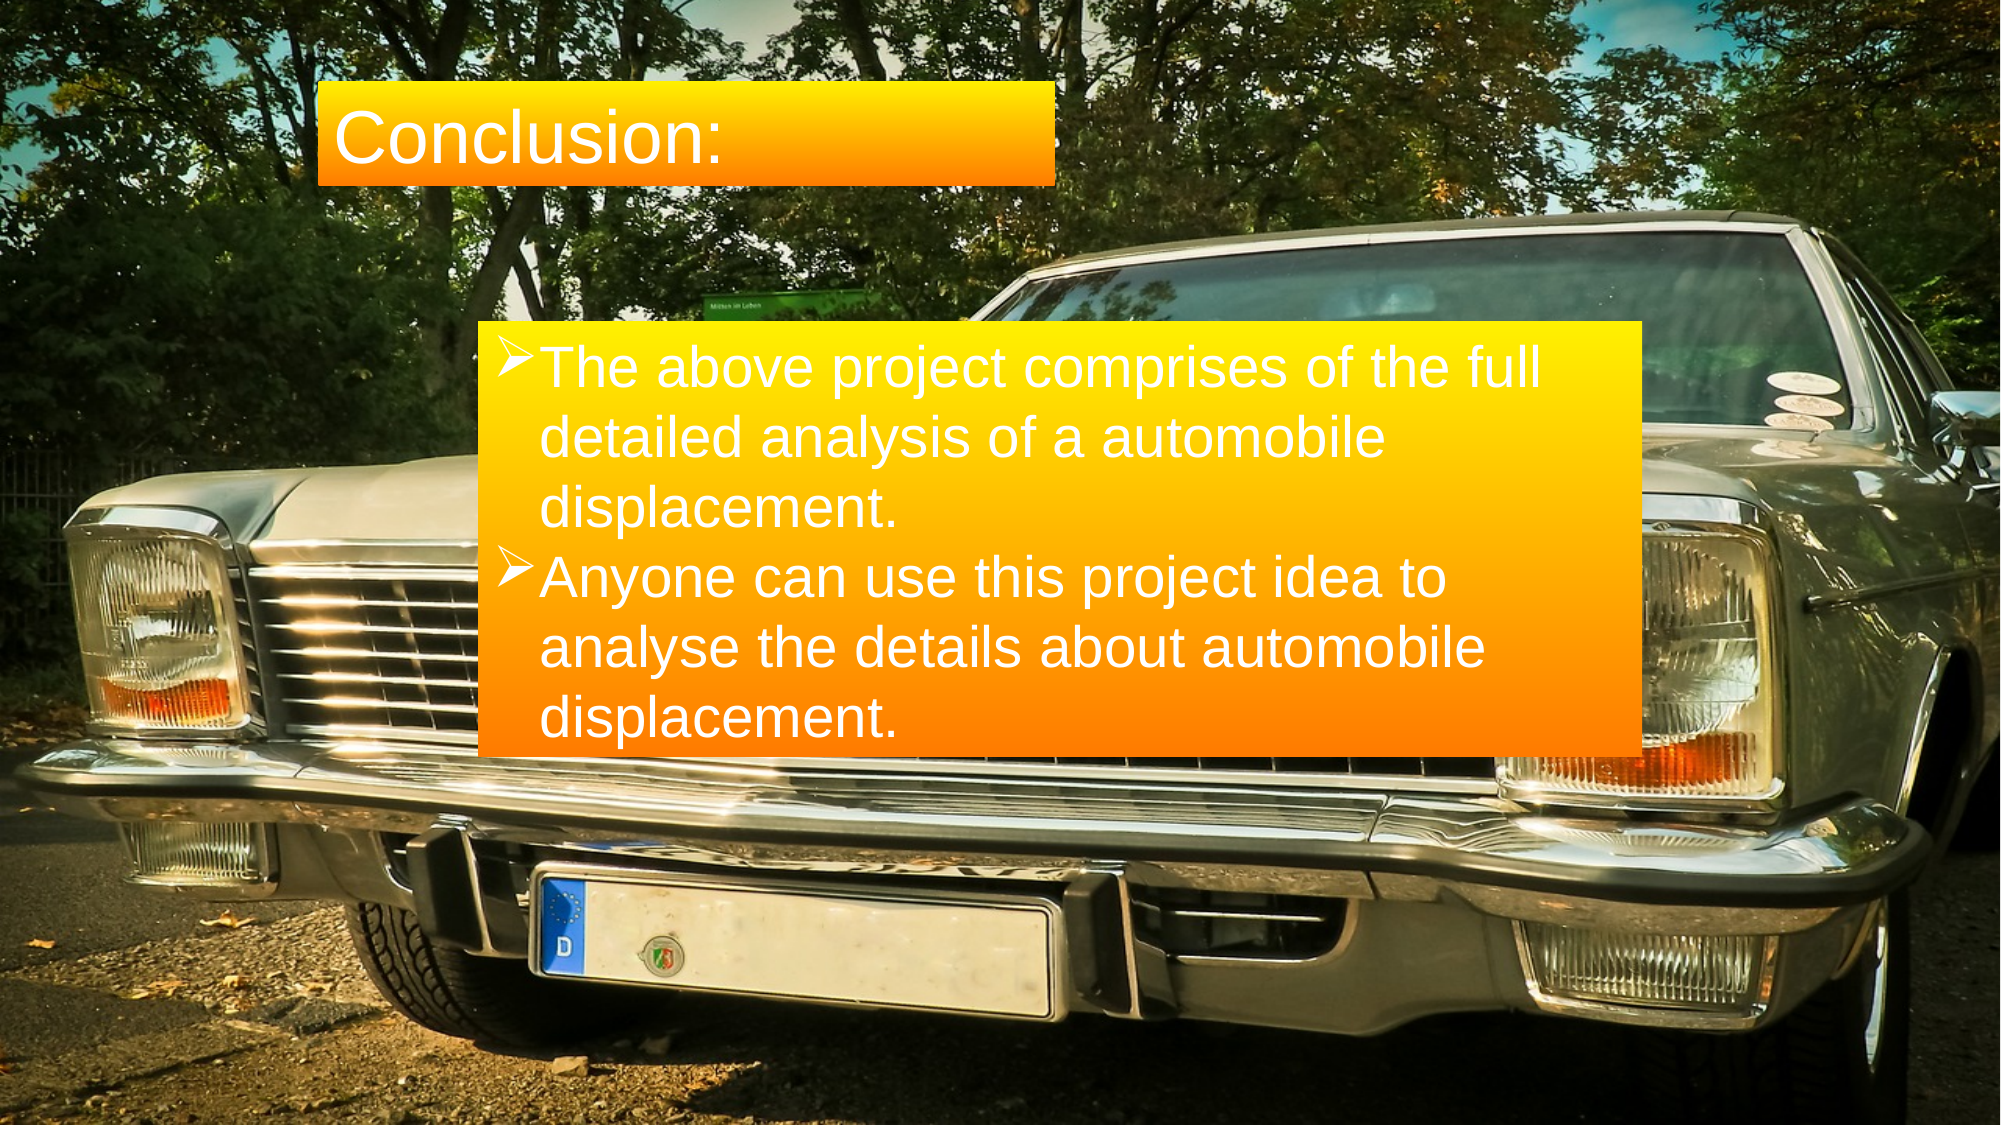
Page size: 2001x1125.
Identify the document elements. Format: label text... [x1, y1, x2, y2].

text_box Conclusion: [318, 81, 1055, 186]
picture [0, 0, 2001, 1125]
text_box The above project comprises of the full detailed analysis of a automobile displacement. Anyone can use this project idea to analyse the details about automobile displacement. [478, 321, 1643, 757]
